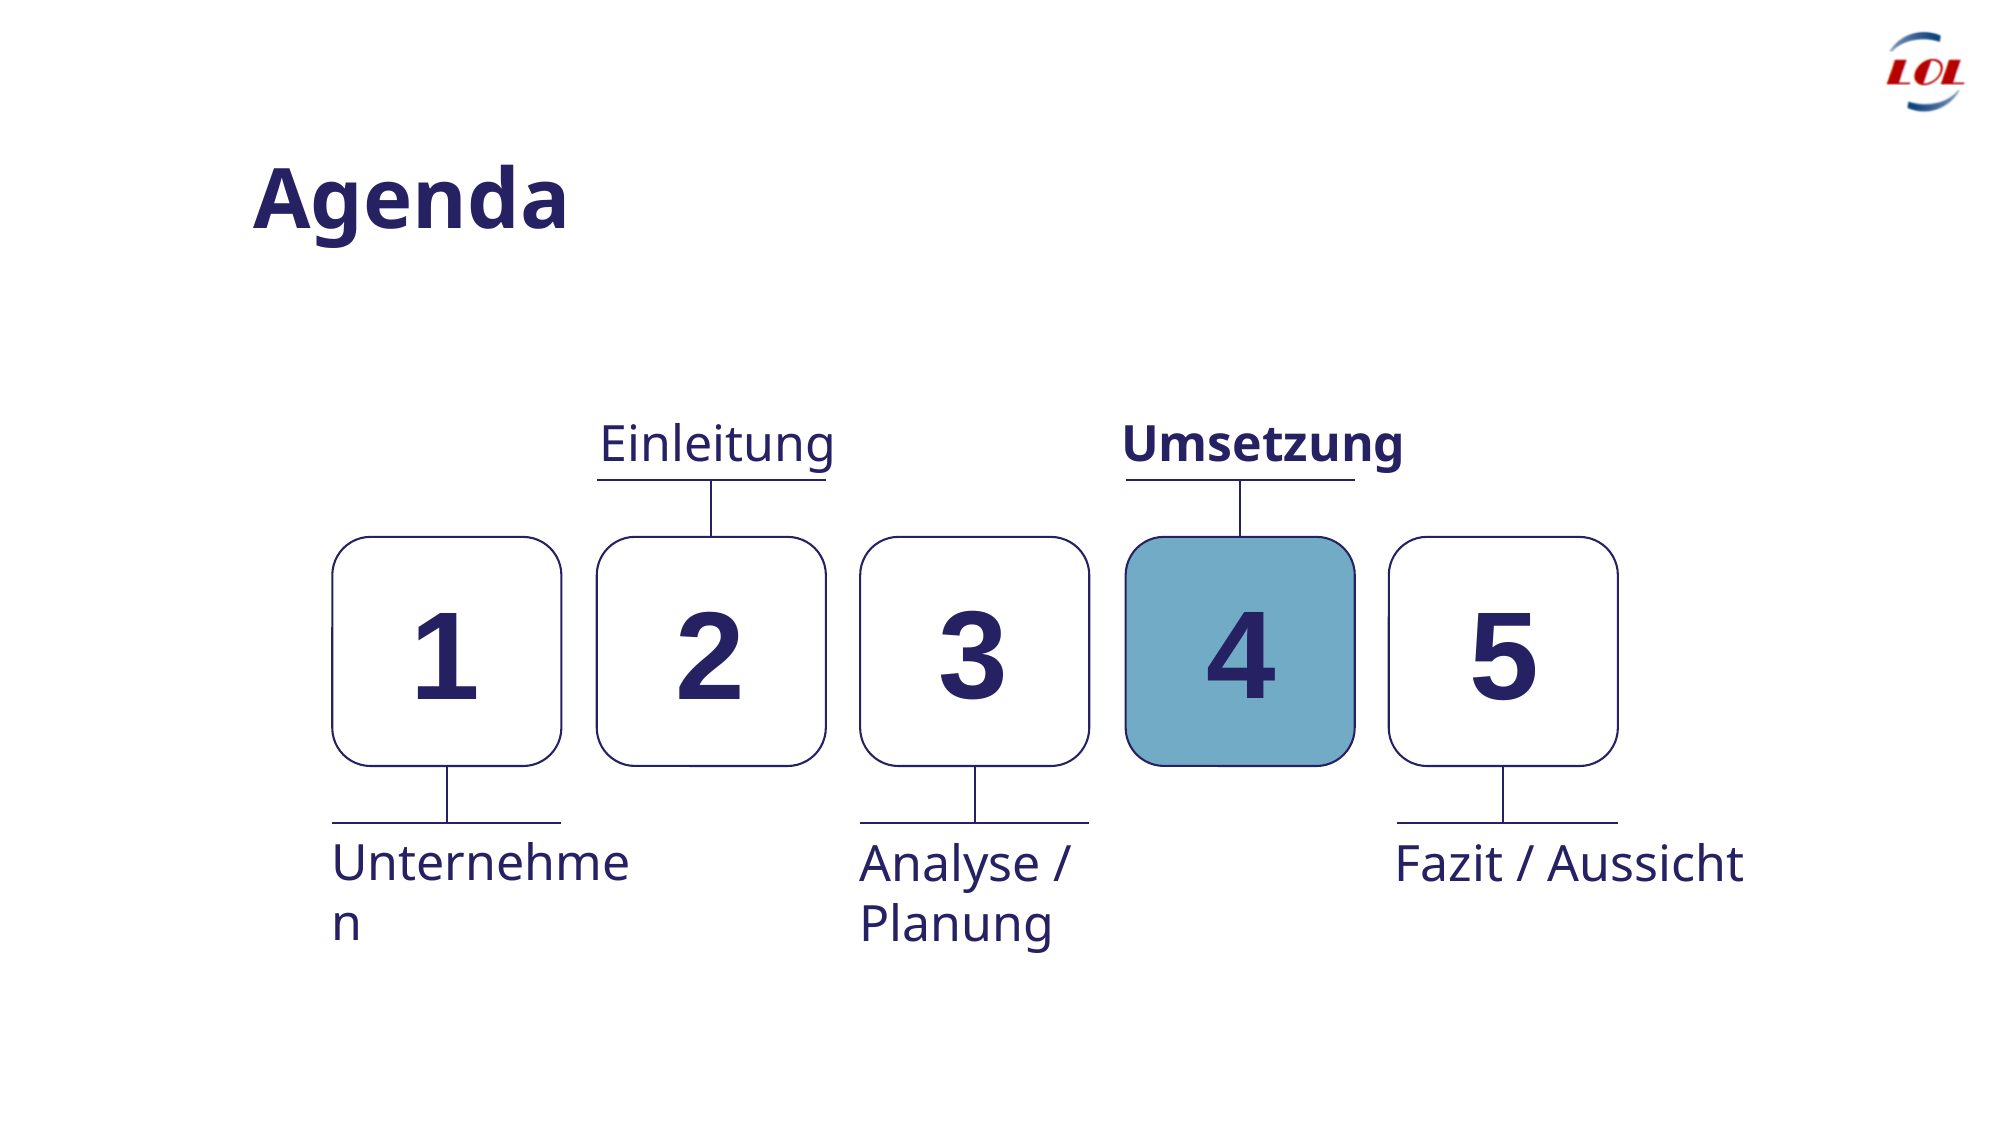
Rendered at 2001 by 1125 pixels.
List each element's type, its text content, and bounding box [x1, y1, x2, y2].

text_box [316, 403, 1766, 900]
title Agenda [238, 43, 867, 361]
picture [1877, 20, 1974, 122]
